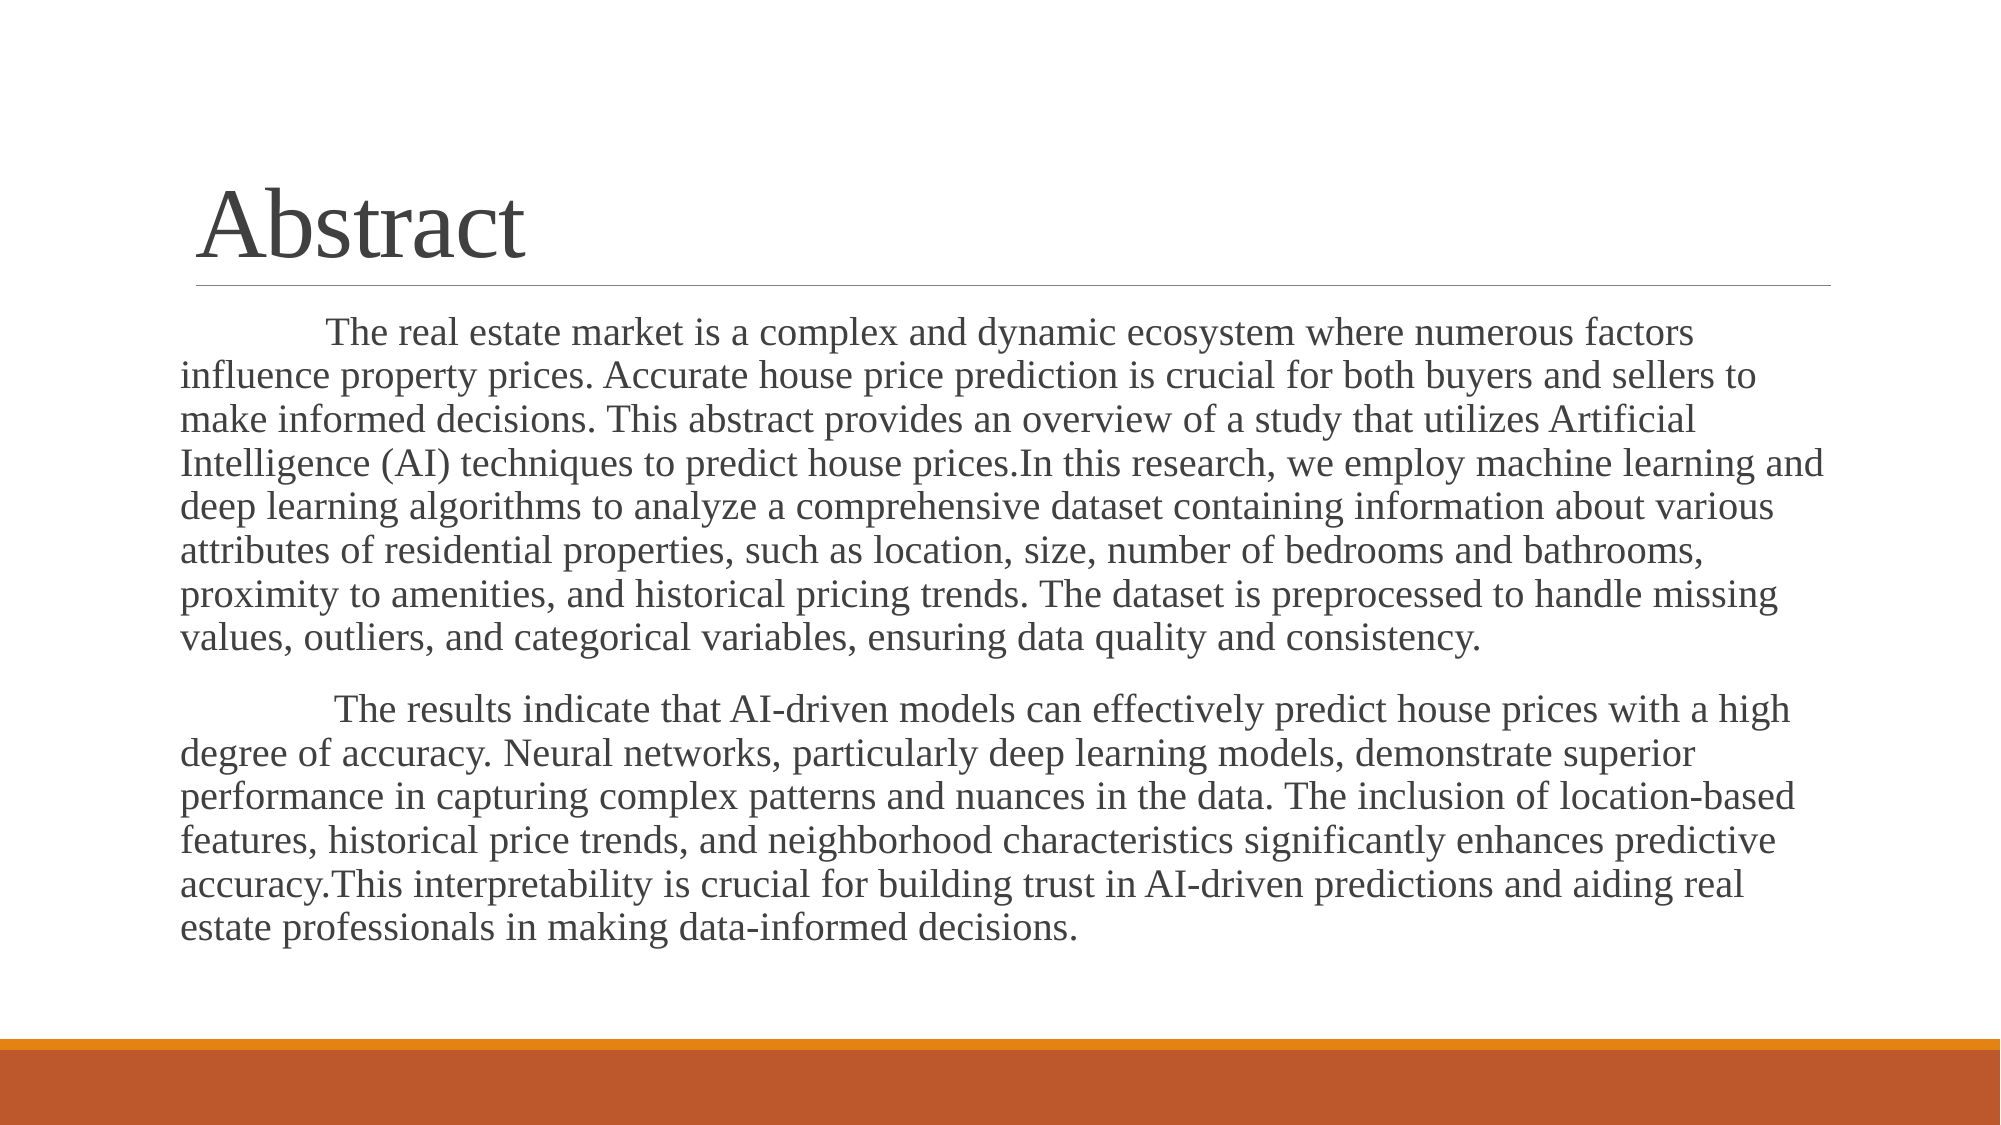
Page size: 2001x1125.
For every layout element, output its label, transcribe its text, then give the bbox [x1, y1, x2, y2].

title Abstract [180, 47, 1830, 285]
list The real estate market is a complex and dynamic ecosystem where numerous factors influence property prices. Accurate house price prediction is crucial for both buyers and sellers to make informed decisions. This abstract provides an overview of a study that utilizes Artificial Intelligence (AI) techniques to predict house prices.In this research, we employ machine learning and deep learning algorithms to analyze a comprehensive dataset containing information about various attributes of residential properties, such as location, size, number of bedrooms and bathrooms, proximity to amenities, and historical pricing trends. The dataset is preprocessed to handle missing values, outliers, and categorical variables, ensuring data quality and consistency. The results indicate that AI-driven models can effectively predict house prices with a high degree of accuracy. Neural networks, particularly deep learning models, demonstrate superior performance in capturing complex patterns and nuances in the data. The inclusion of location-based features, historical price trends, and neighborhood characteristics significantly enhances predictive accuracy.This interpretability is crucial for building trust in AI-driven predictions and aiding real estate professionals in making data-informed decisions. [180, 302, 1830, 963]
